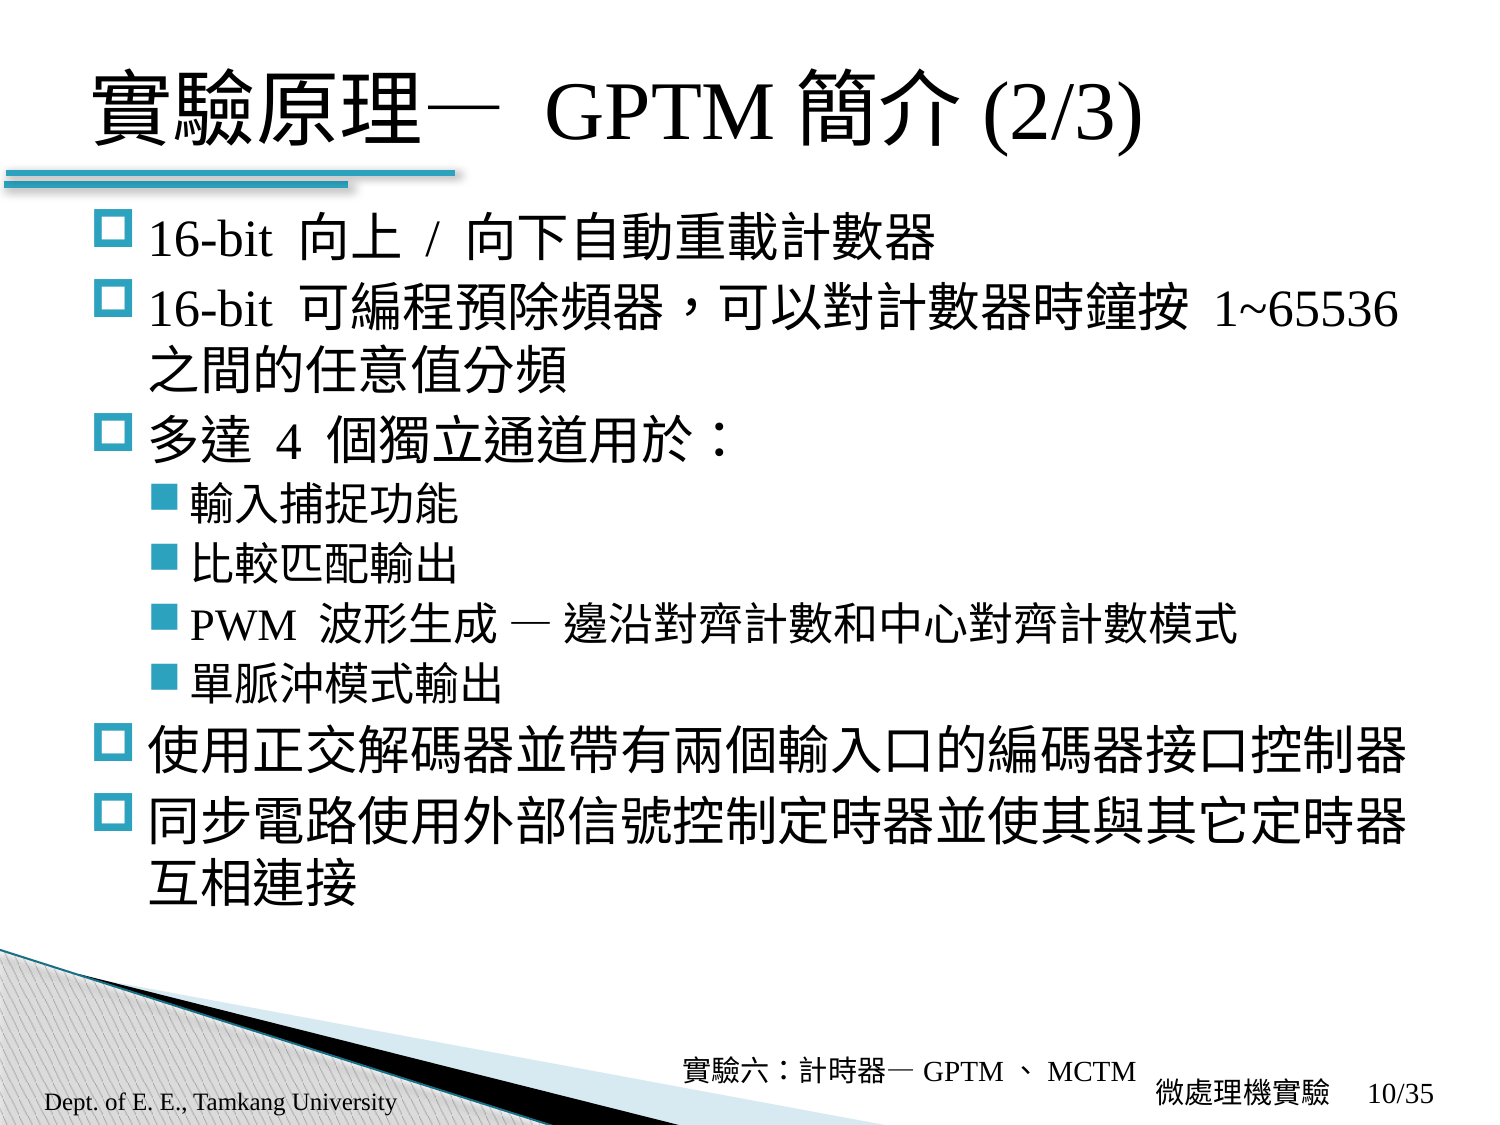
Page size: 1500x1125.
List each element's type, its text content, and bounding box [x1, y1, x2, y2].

title 實驗原理— GPTM簡介(2/3) [75, 30, 1425, 183]
list 16-bit 向上 / 向下自動重載計數器 16-bit 可編程預除頻器，可以對計數器時鐘按 1~65536 之間的任意值分頻 多達 4 個獨立通道用於： 輸入捕捉功能 比較匹配輸出 PWM 波形生成 — 邊沿對齊計數和中心對齊計數模式 單脈沖模式輸出 使用正交解碼器並帶有兩個輸入口的編碼器接口控制器 同步電路使用外部信號控制定時器並使其與其它定時器互相連接 [75, 196, 1425, 986]
